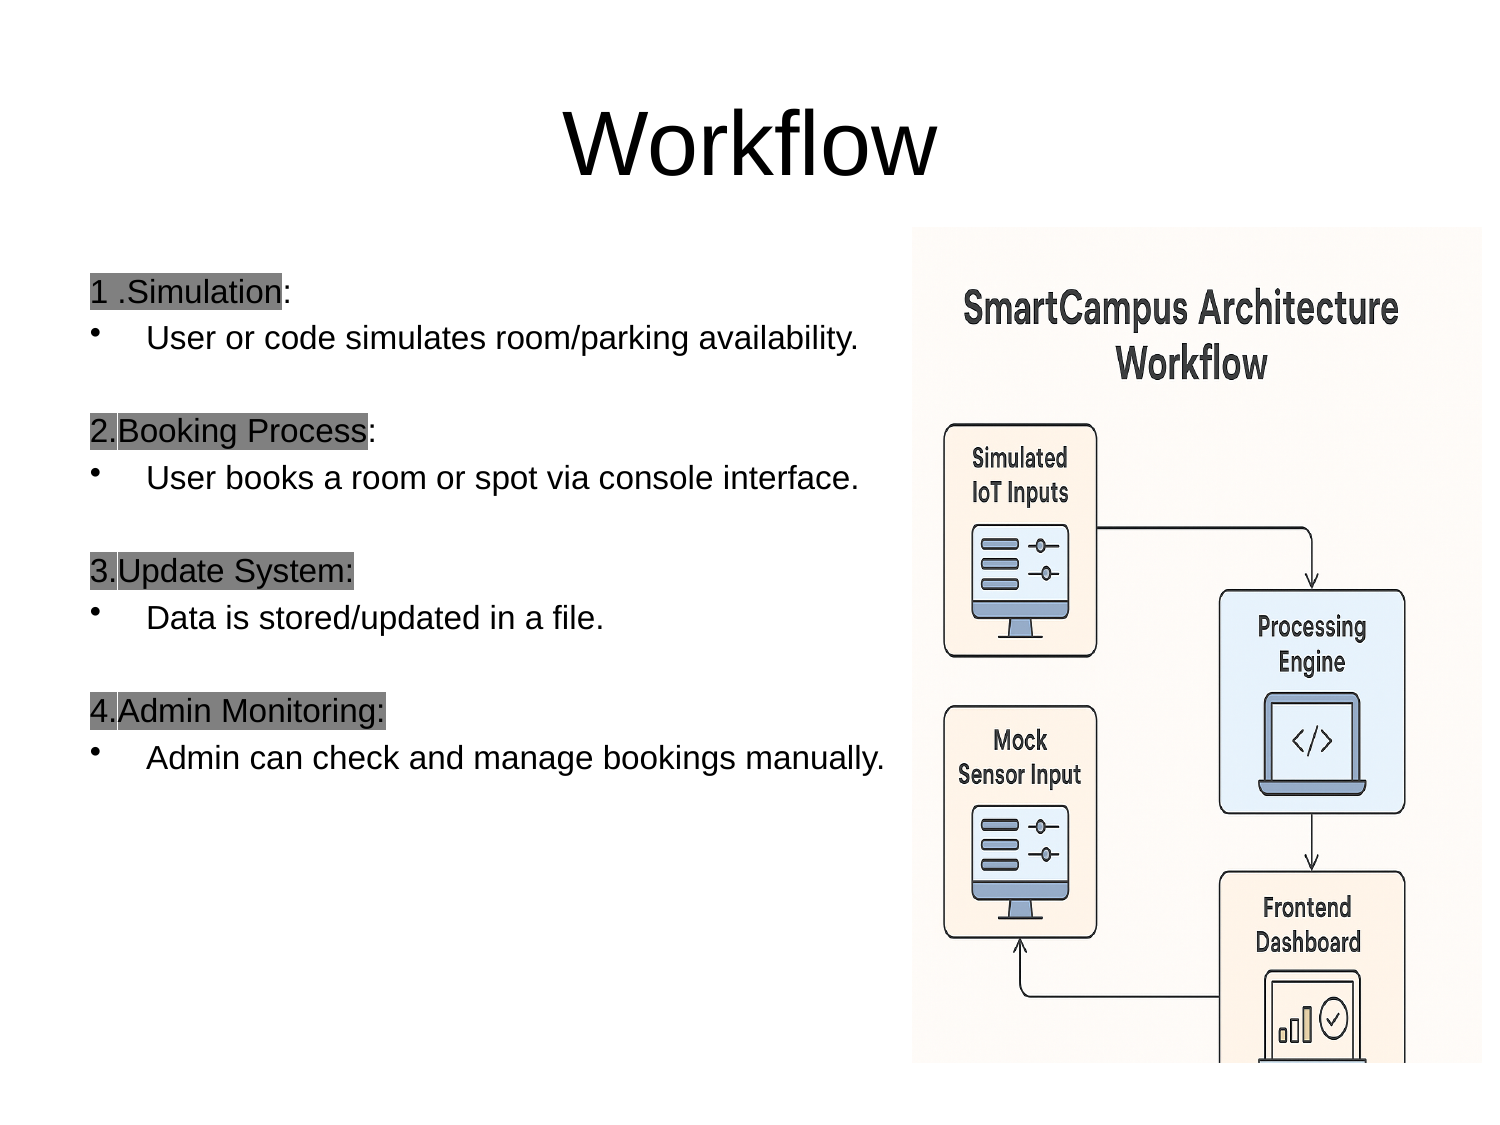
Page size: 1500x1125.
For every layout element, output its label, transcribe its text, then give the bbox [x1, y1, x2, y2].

picture [912, 227, 1482, 1063]
title Workflow [74, 44, 1426, 233]
list 1 .Simulation: User or code simulates room/parking availability. 2.Booking Process: User books a room or spot via console interface. 3.Update System: Data is stored/updated in a file. 4.Admin Monitoring: Admin can check and manage bookings manually. [74, 262, 912, 1006]
